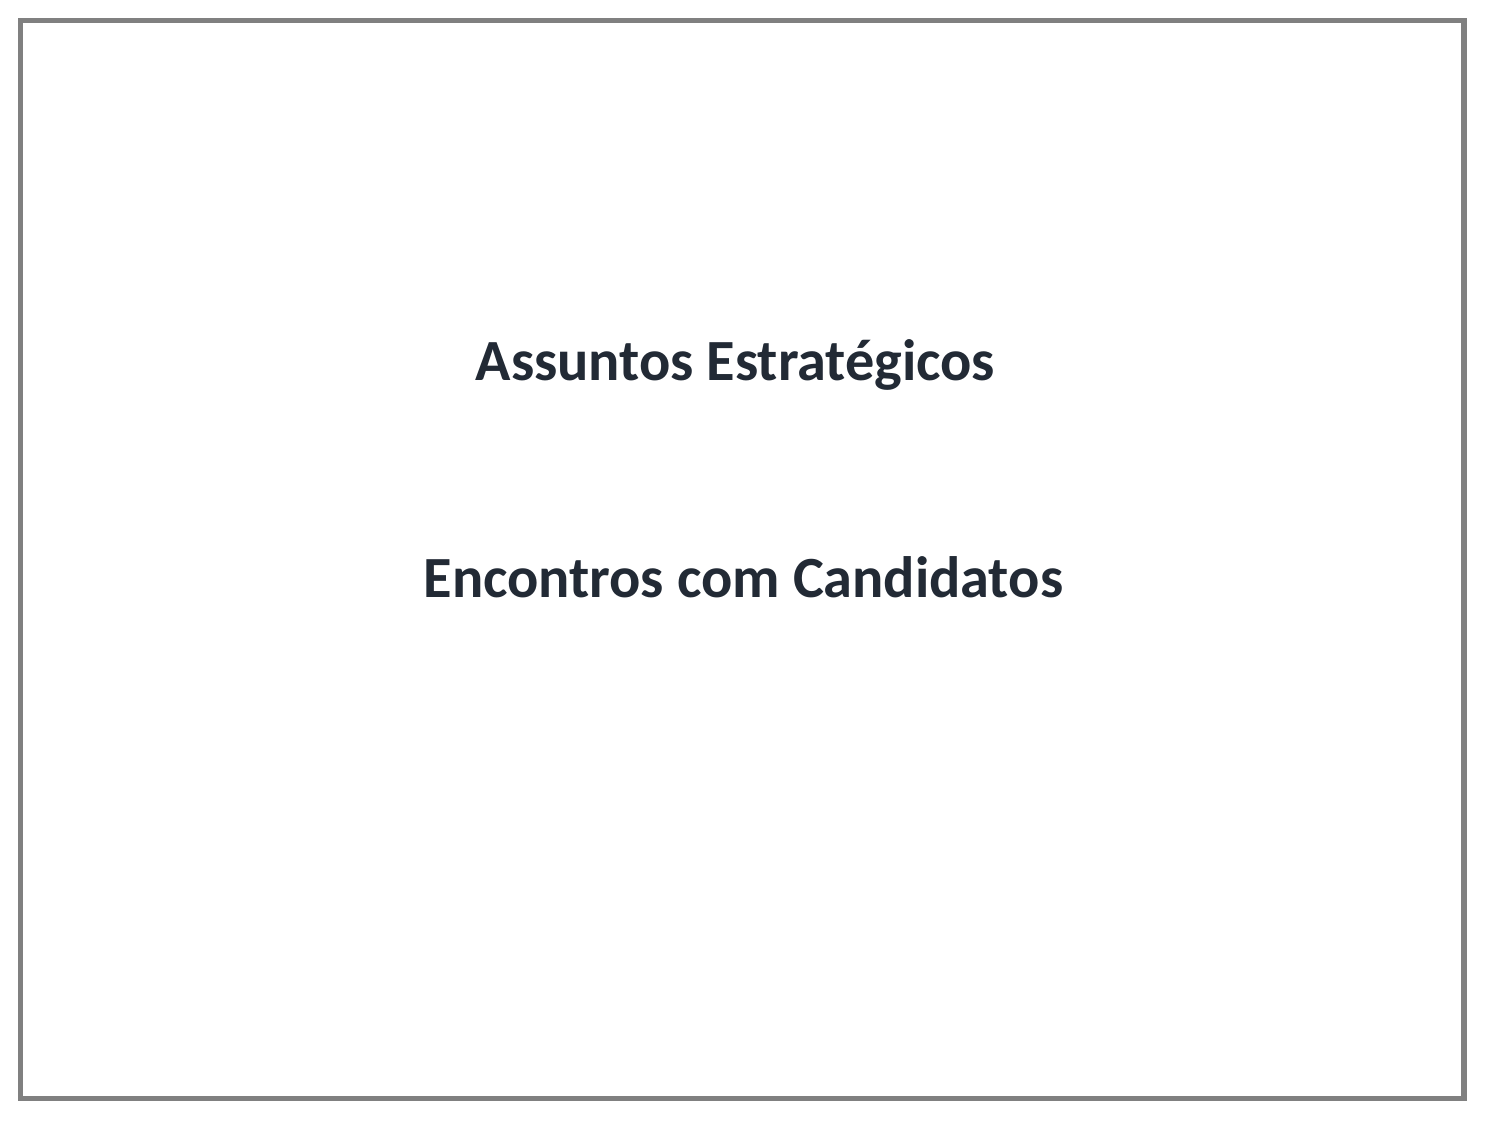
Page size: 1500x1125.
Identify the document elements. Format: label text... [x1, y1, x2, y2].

text_box [20, 20, 1465, 1099]
text_box Encontros com Candidatos [408, 532, 1092, 617]
text_box Assuntos Estratégicos [76, 66, 1408, 761]
